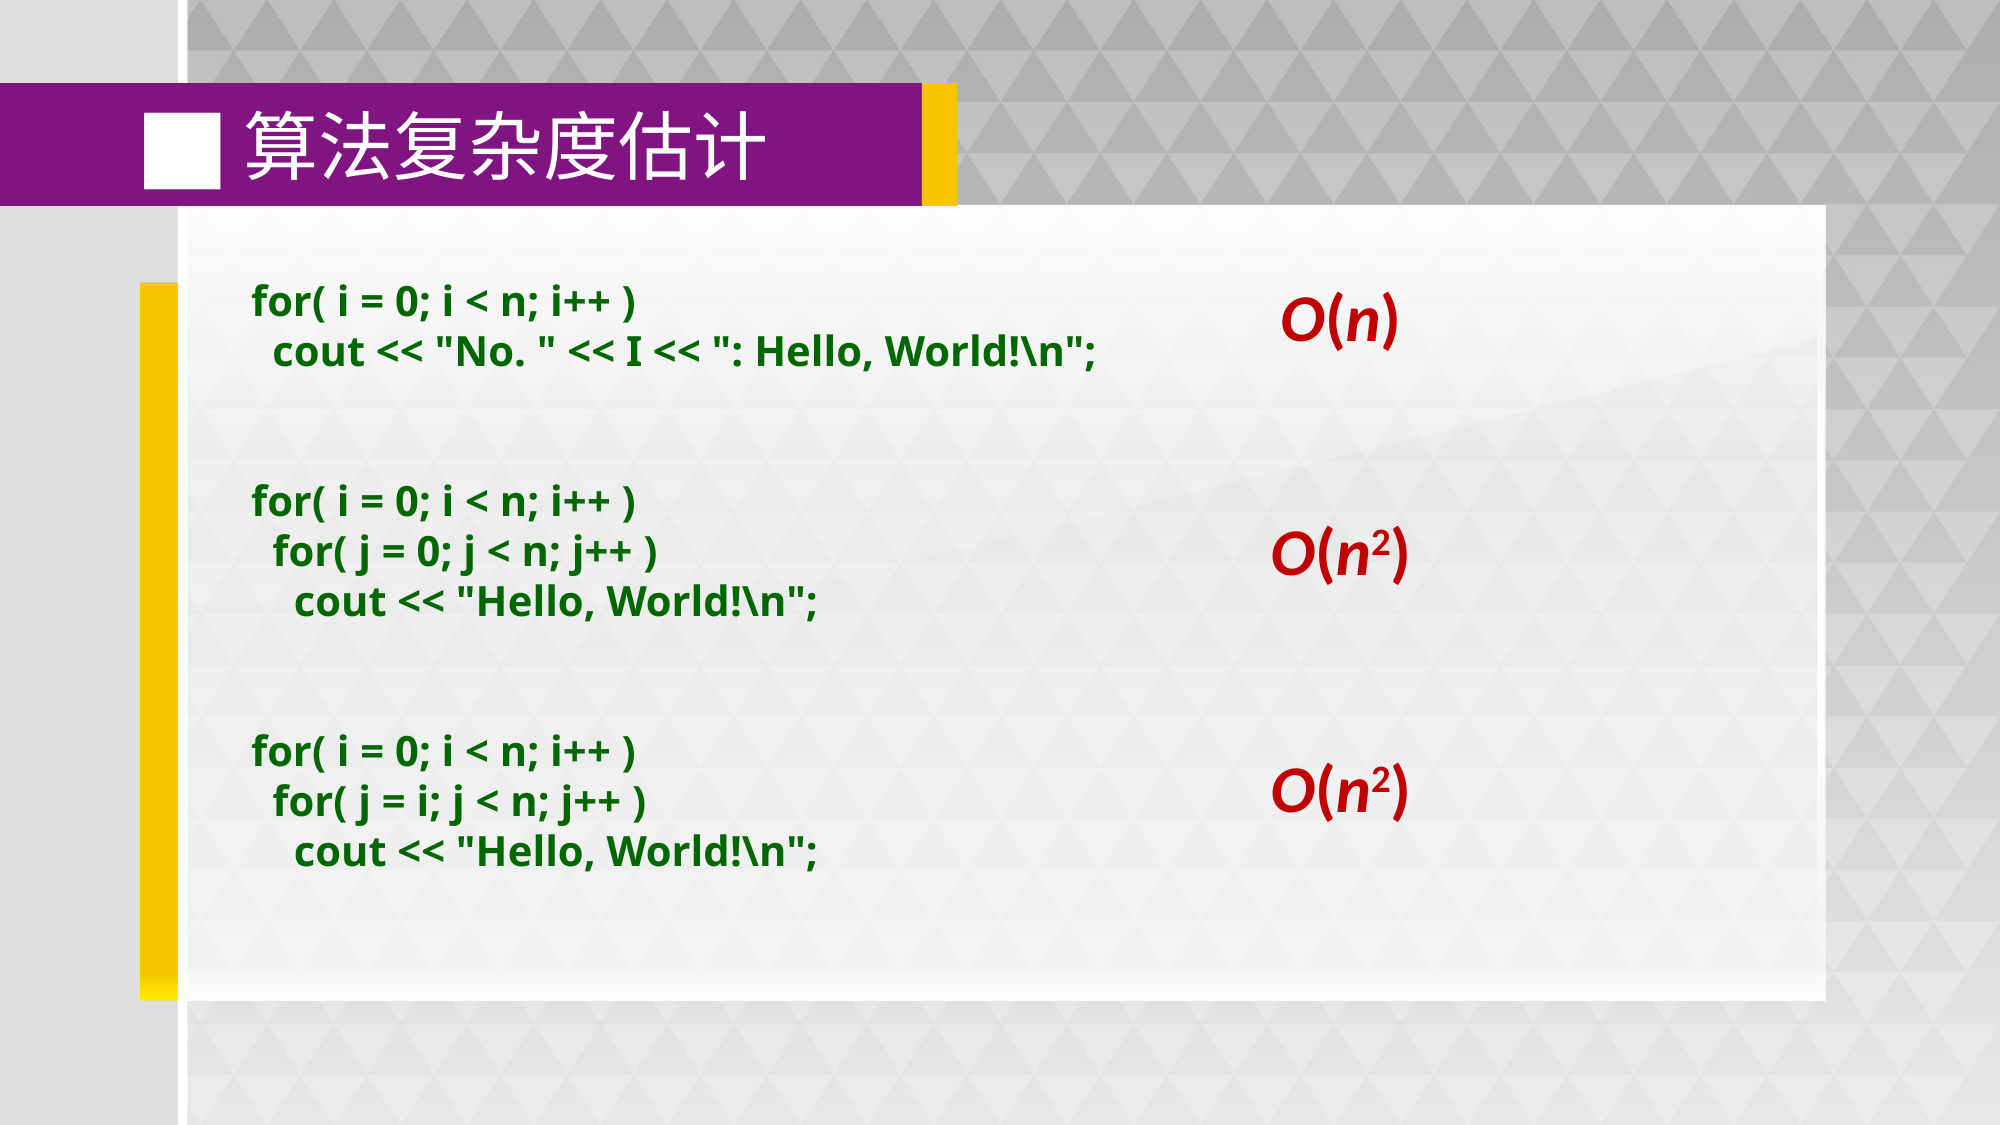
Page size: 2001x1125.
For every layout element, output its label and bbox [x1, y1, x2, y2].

text_box [120, 69, 787, 206]
picture [0, 0, 2000, 1125]
